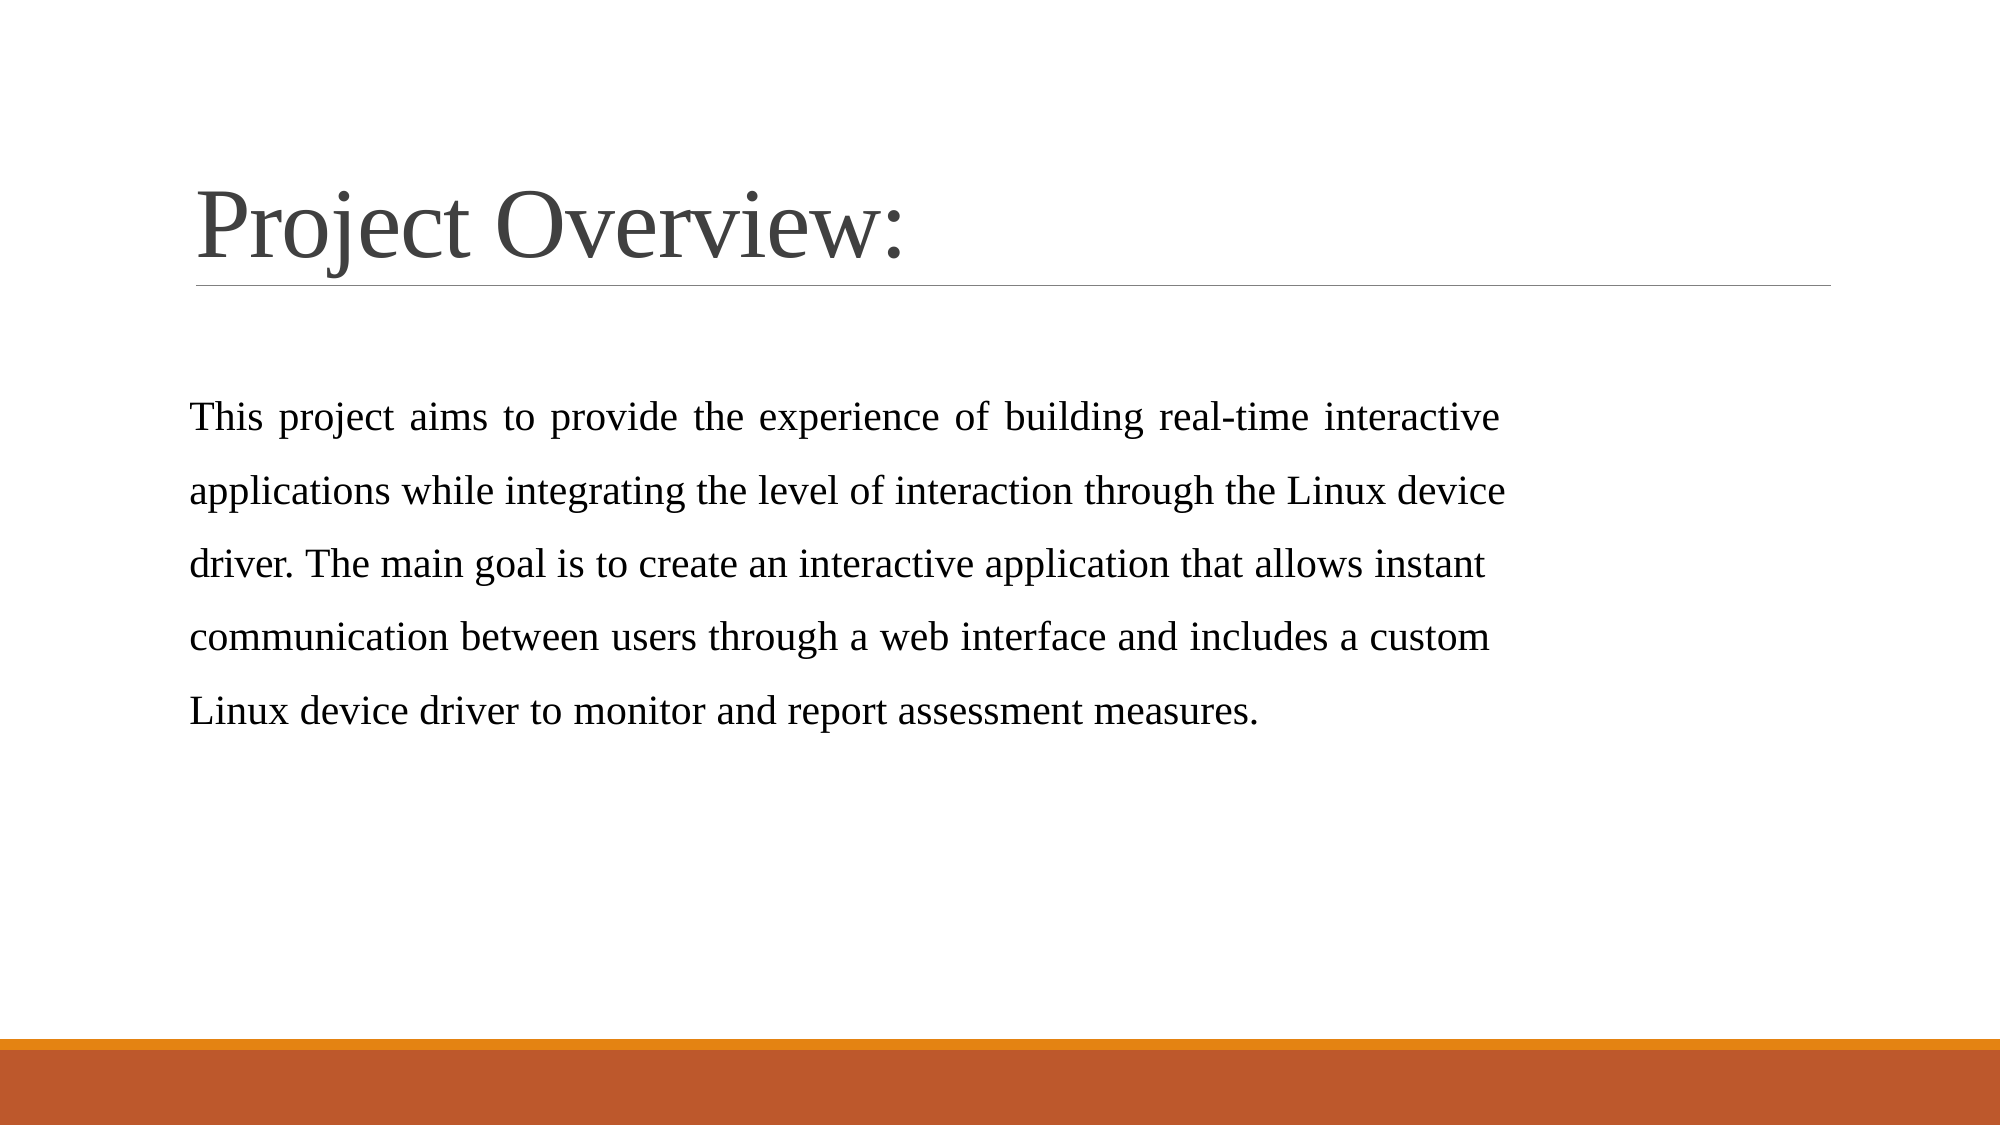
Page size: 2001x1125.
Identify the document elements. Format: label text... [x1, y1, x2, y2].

title Project Overview: [180, 47, 1830, 285]
list This project aims to provide the experience of building real-time interactive applications while integrating the level of interaction through the Linux device driver. The main goal is to create an interactive application that allows instant communication between users through a web interface and includes a custom Linux device driver to monitor and report assessment measures. [180, 302, 1830, 963]
